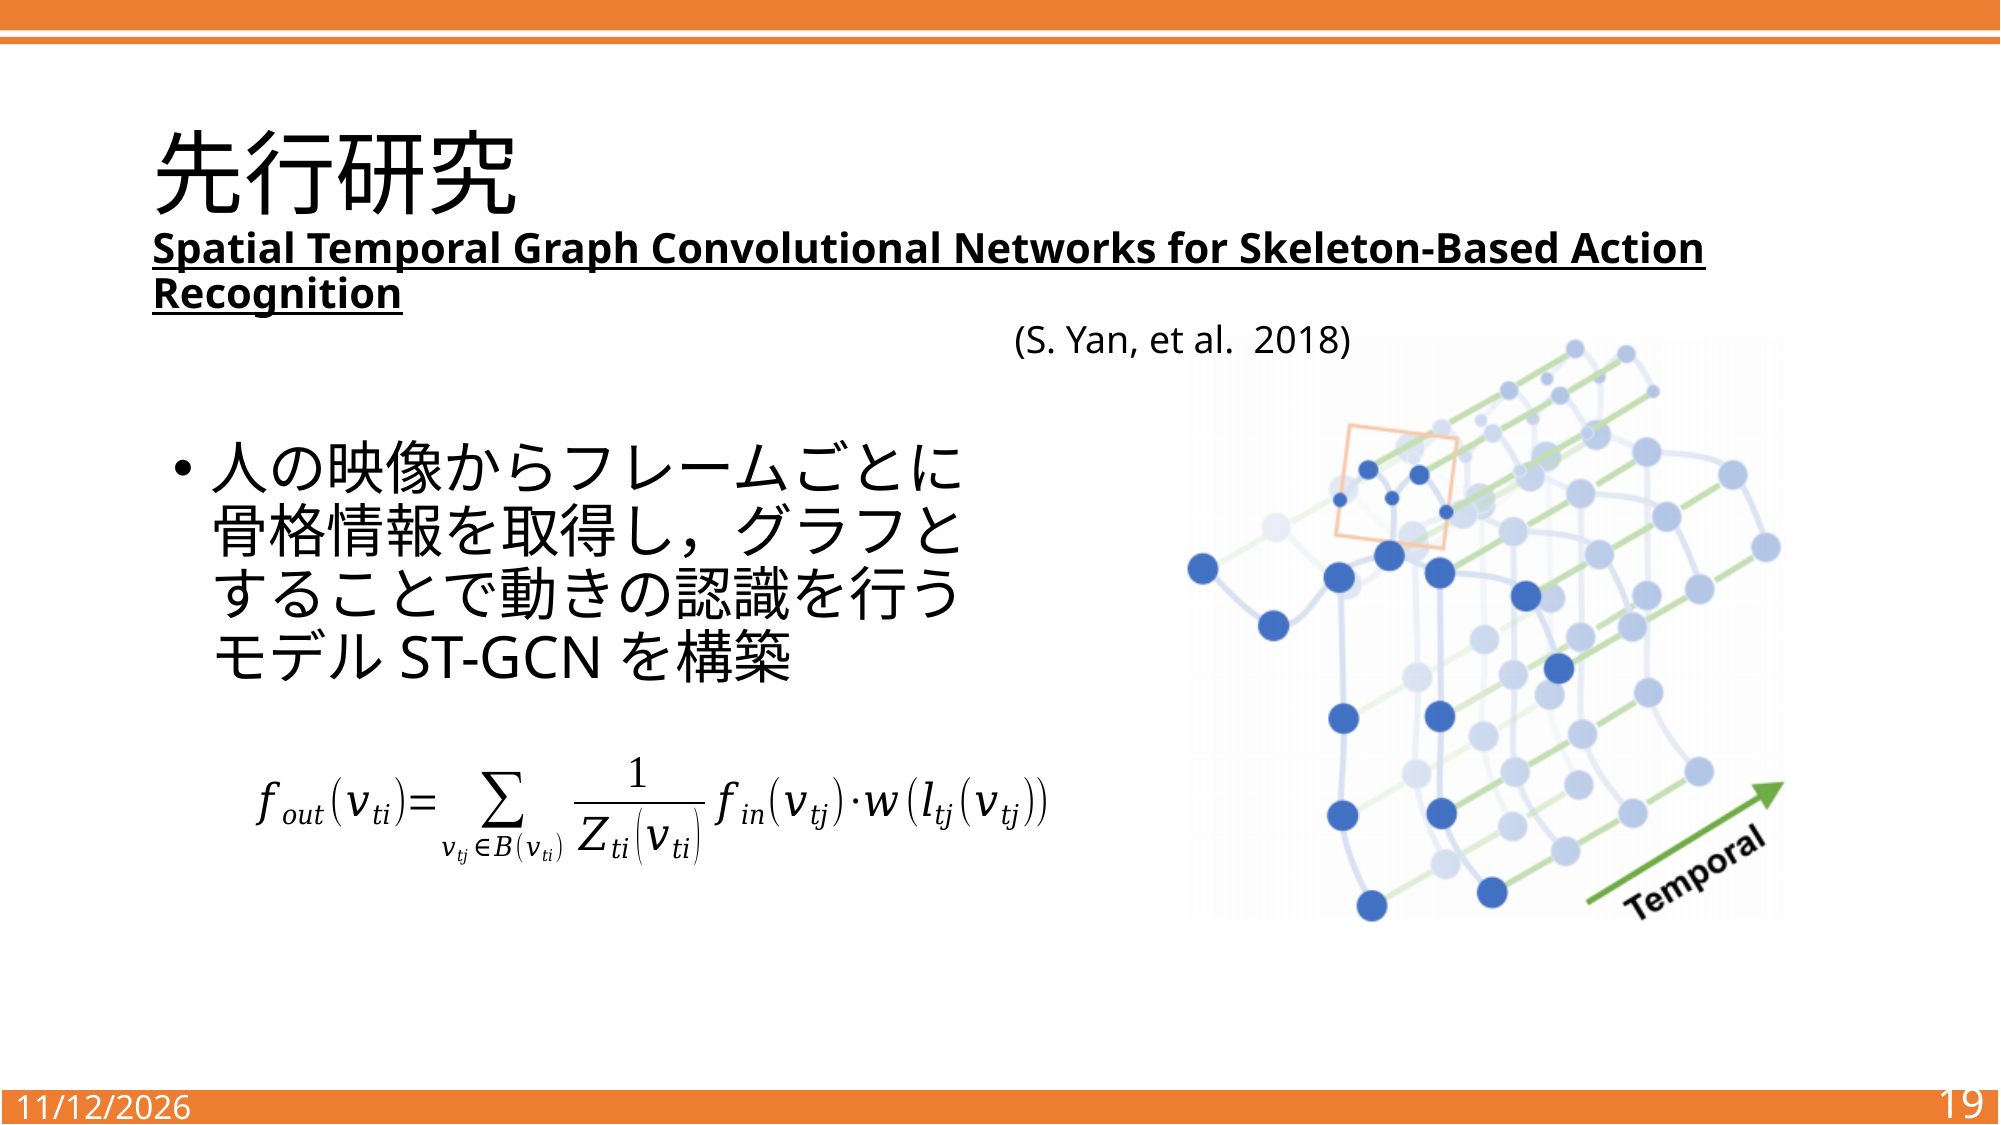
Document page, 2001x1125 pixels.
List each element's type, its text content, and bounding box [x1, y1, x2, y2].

picture [1166, 308, 1829, 950]
list 人の映像からフレームごとに骨格情報を取得し，グラフとすることで動きの認識を行うモデルST-GCNを構築 [157, 432, 1021, 708]
title 先行研究 Spatial Temporal Graph Convolutional Networks for Skeleton-Based Action Recognition [137, 59, 1863, 387]
text_box (S. Yan, et al. 2018) [999, 308, 1166, 369]
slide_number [0, 1078, 450, 1125]
slide_number 19 [1550, 1074, 2000, 1125]
